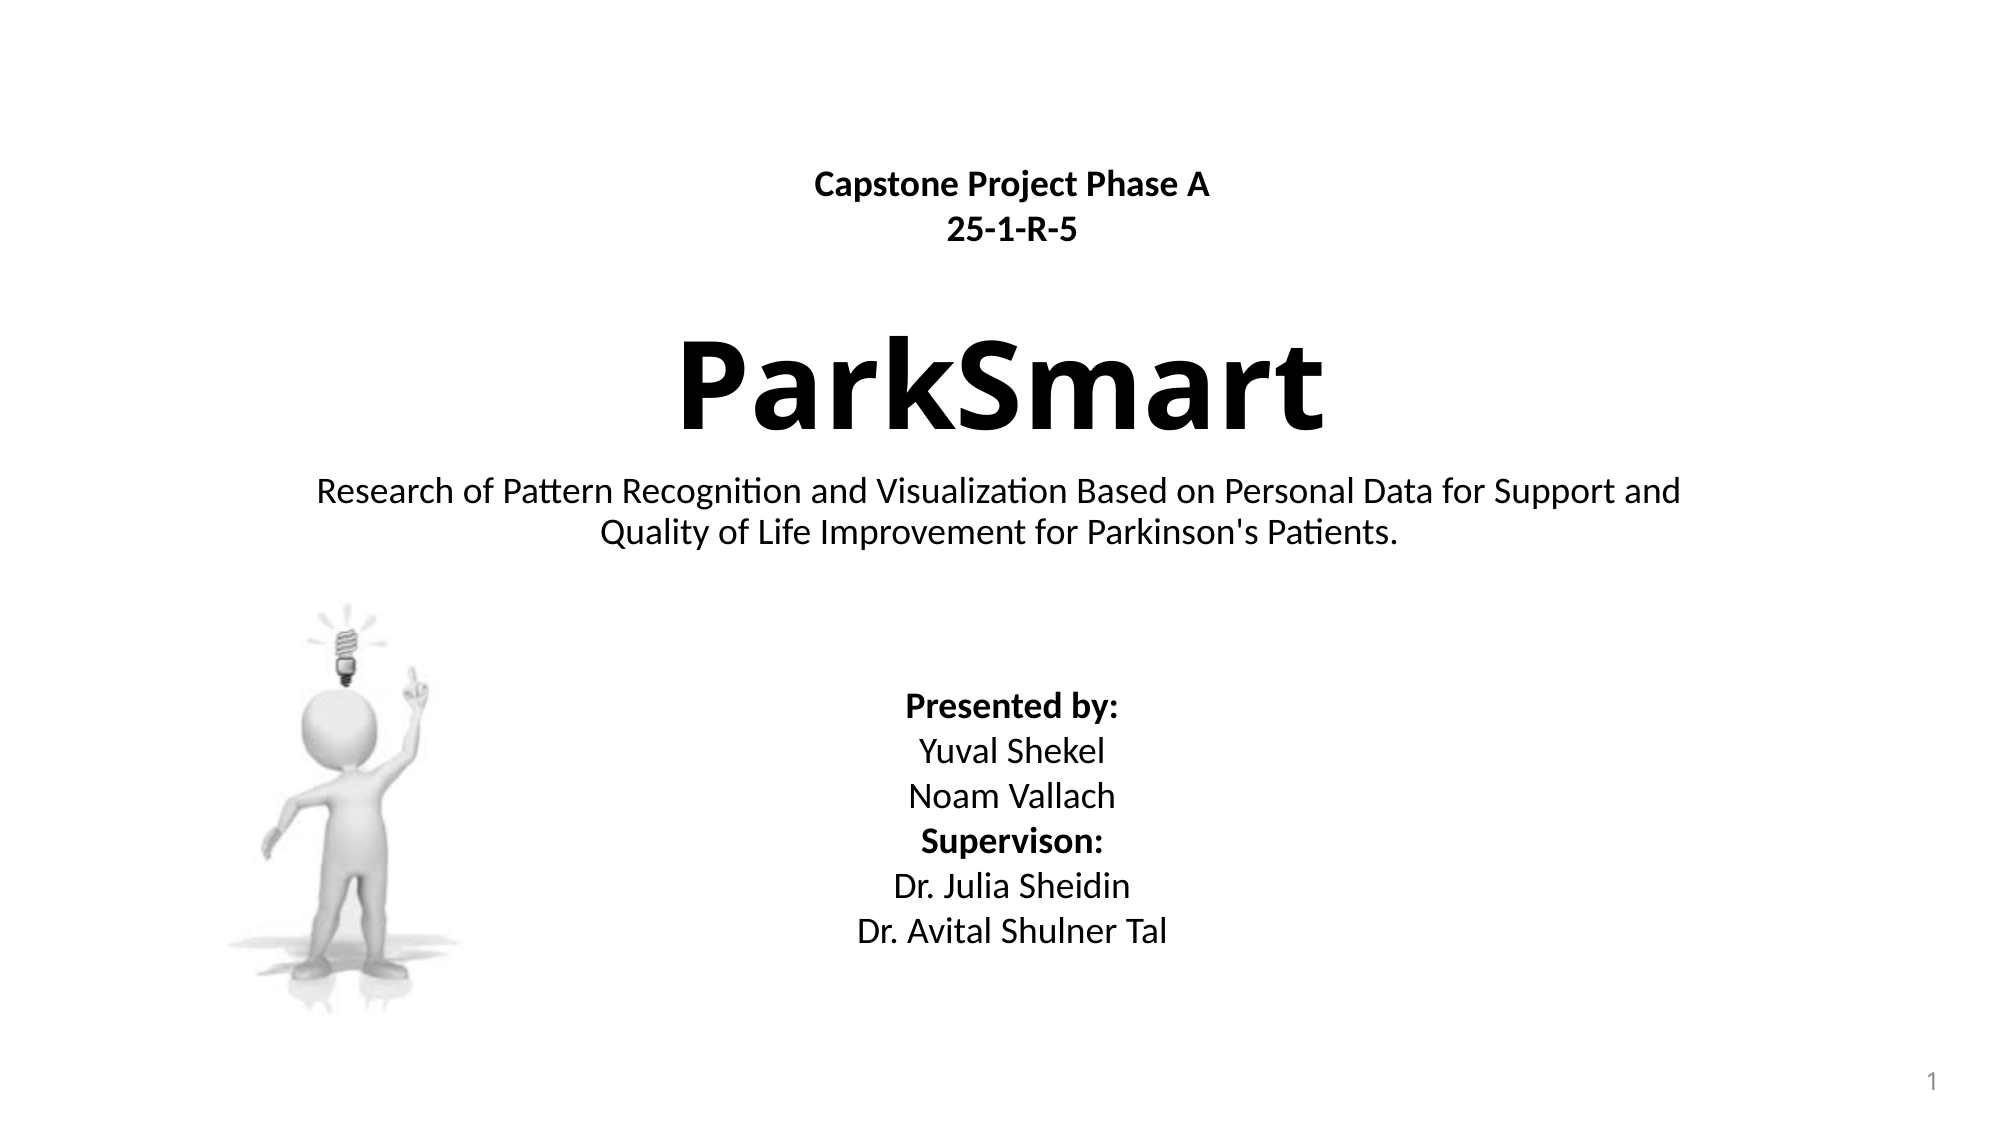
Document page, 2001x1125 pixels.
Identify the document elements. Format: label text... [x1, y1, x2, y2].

slide_number 1 [1910, 1040, 2000, 1125]
text_box Presented by: Yuval Shekel Noam Vallach Supervison: Dr. Julia Sheidin Dr. Avital Shulner Tal [833, 673, 1192, 959]
text_box Capstone Project Phase A 25-1-R-5 [610, 151, 1415, 257]
title ParkSmart [249, 316, 1750, 463]
subtitle Research of Pattern Recognition and Visualization Based on Personal Data for Support and Quality of Life Improvement for Parkinson's Patients. [249, 463, 1750, 736]
picture [201, 588, 488, 1019]
